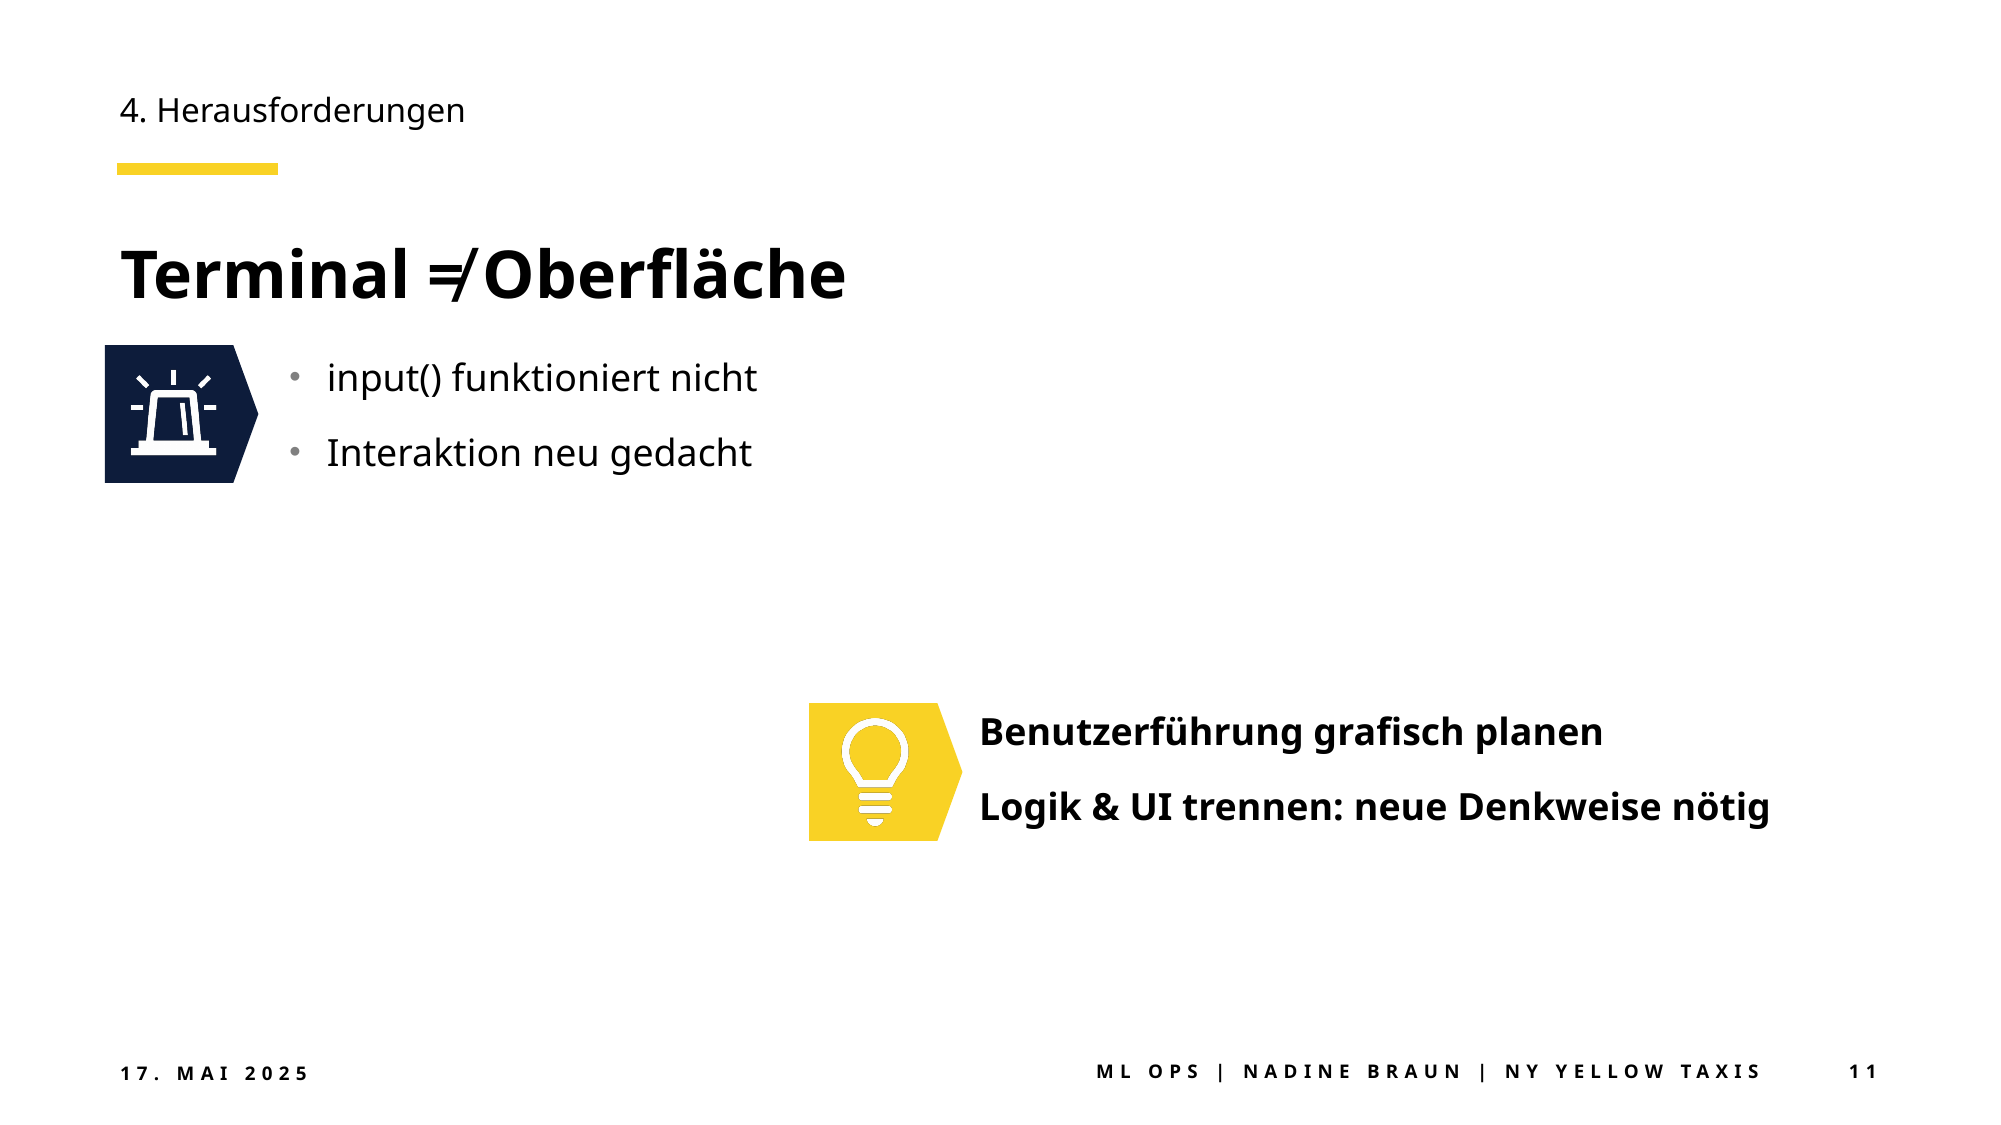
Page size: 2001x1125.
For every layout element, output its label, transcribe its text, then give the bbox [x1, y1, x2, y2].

text_box Benutzerführung grafisch planen Logik & UI trennen: neue Denkweise nötig [931, 691, 1833, 933]
text_box [809, 703, 963, 841]
footer ML Ops | Nadine Braun | NY Yellow Taxis [1071, 1042, 1772, 1103]
title Terminal ≠ Oberfläche [105, 224, 1892, 320]
text_box 4. Herausforderungen [104, 82, 1096, 137]
text_box [104, 345, 259, 483]
list input() funktioniert nicht Interaktion neu gedacht [242, 337, 1209, 582]
slide_number 11 [1772, 1042, 1892, 1103]
picture [813, 710, 937, 834]
slide_number 17. Mai 2025 [105, 1042, 555, 1103]
picture [113, 352, 234, 473]
